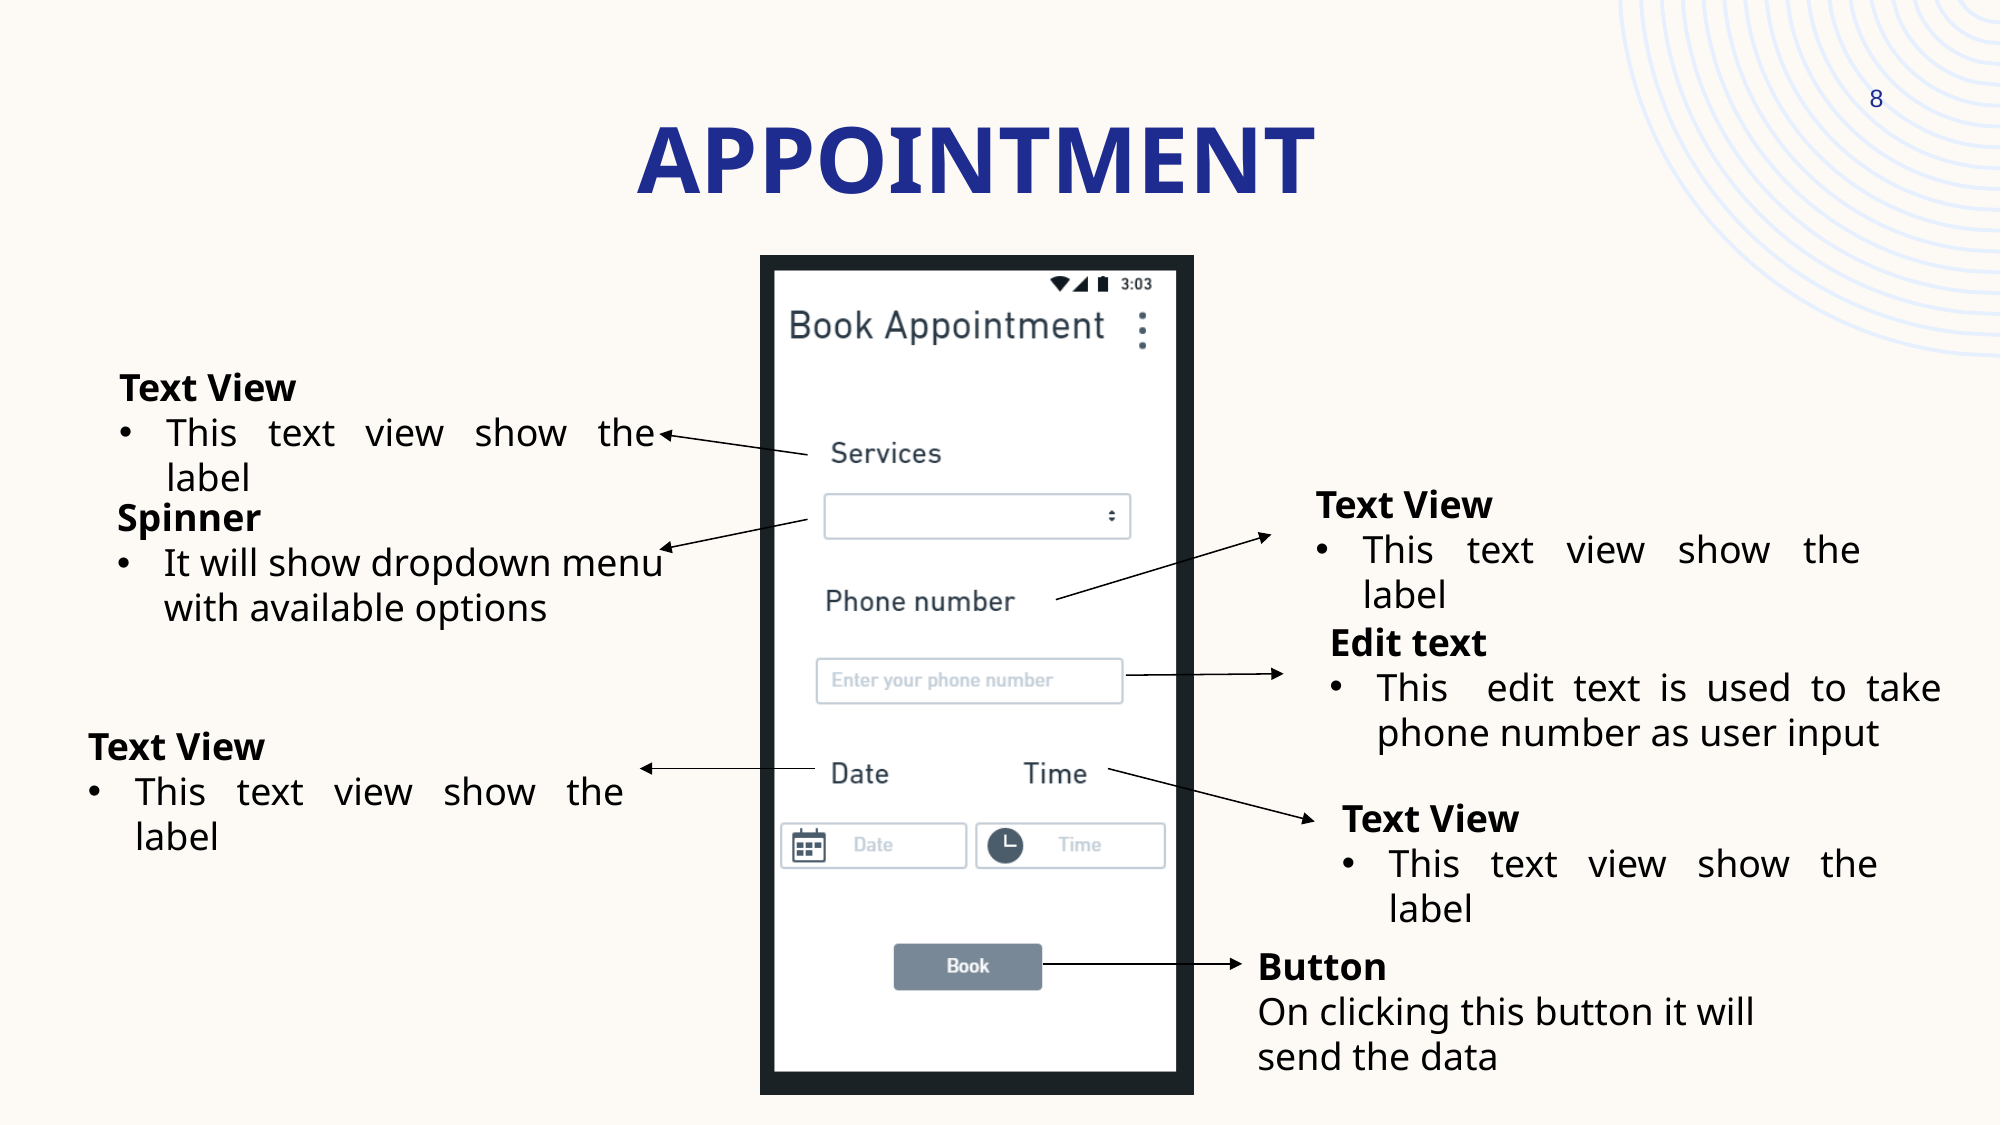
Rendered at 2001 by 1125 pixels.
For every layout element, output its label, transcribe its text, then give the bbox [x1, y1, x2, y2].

title APPOINTMENT [101, 94, 1853, 221]
text_box Text View This text view show the label [1326, 787, 1894, 938]
text_box Text View This text view show the label [104, 356, 671, 507]
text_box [1107, 768, 1315, 822]
text_box Text View This text view show the label [1300, 473, 1877, 624]
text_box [659, 433, 808, 456]
text_box Button On clicking this button it will send the data [1242, 935, 1823, 1086]
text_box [1055, 534, 1272, 600]
text_box Text View This text view show the label [72, 715, 640, 866]
picture [760, 255, 1194, 1095]
text_box Edit text This edit text is used to take phone number as user input [1314, 611, 1958, 761]
slide_number 8 [1795, 75, 1958, 120]
text_box Spinner It will show dropdown menu with available options [101, 486, 696, 672]
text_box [659, 519, 808, 550]
